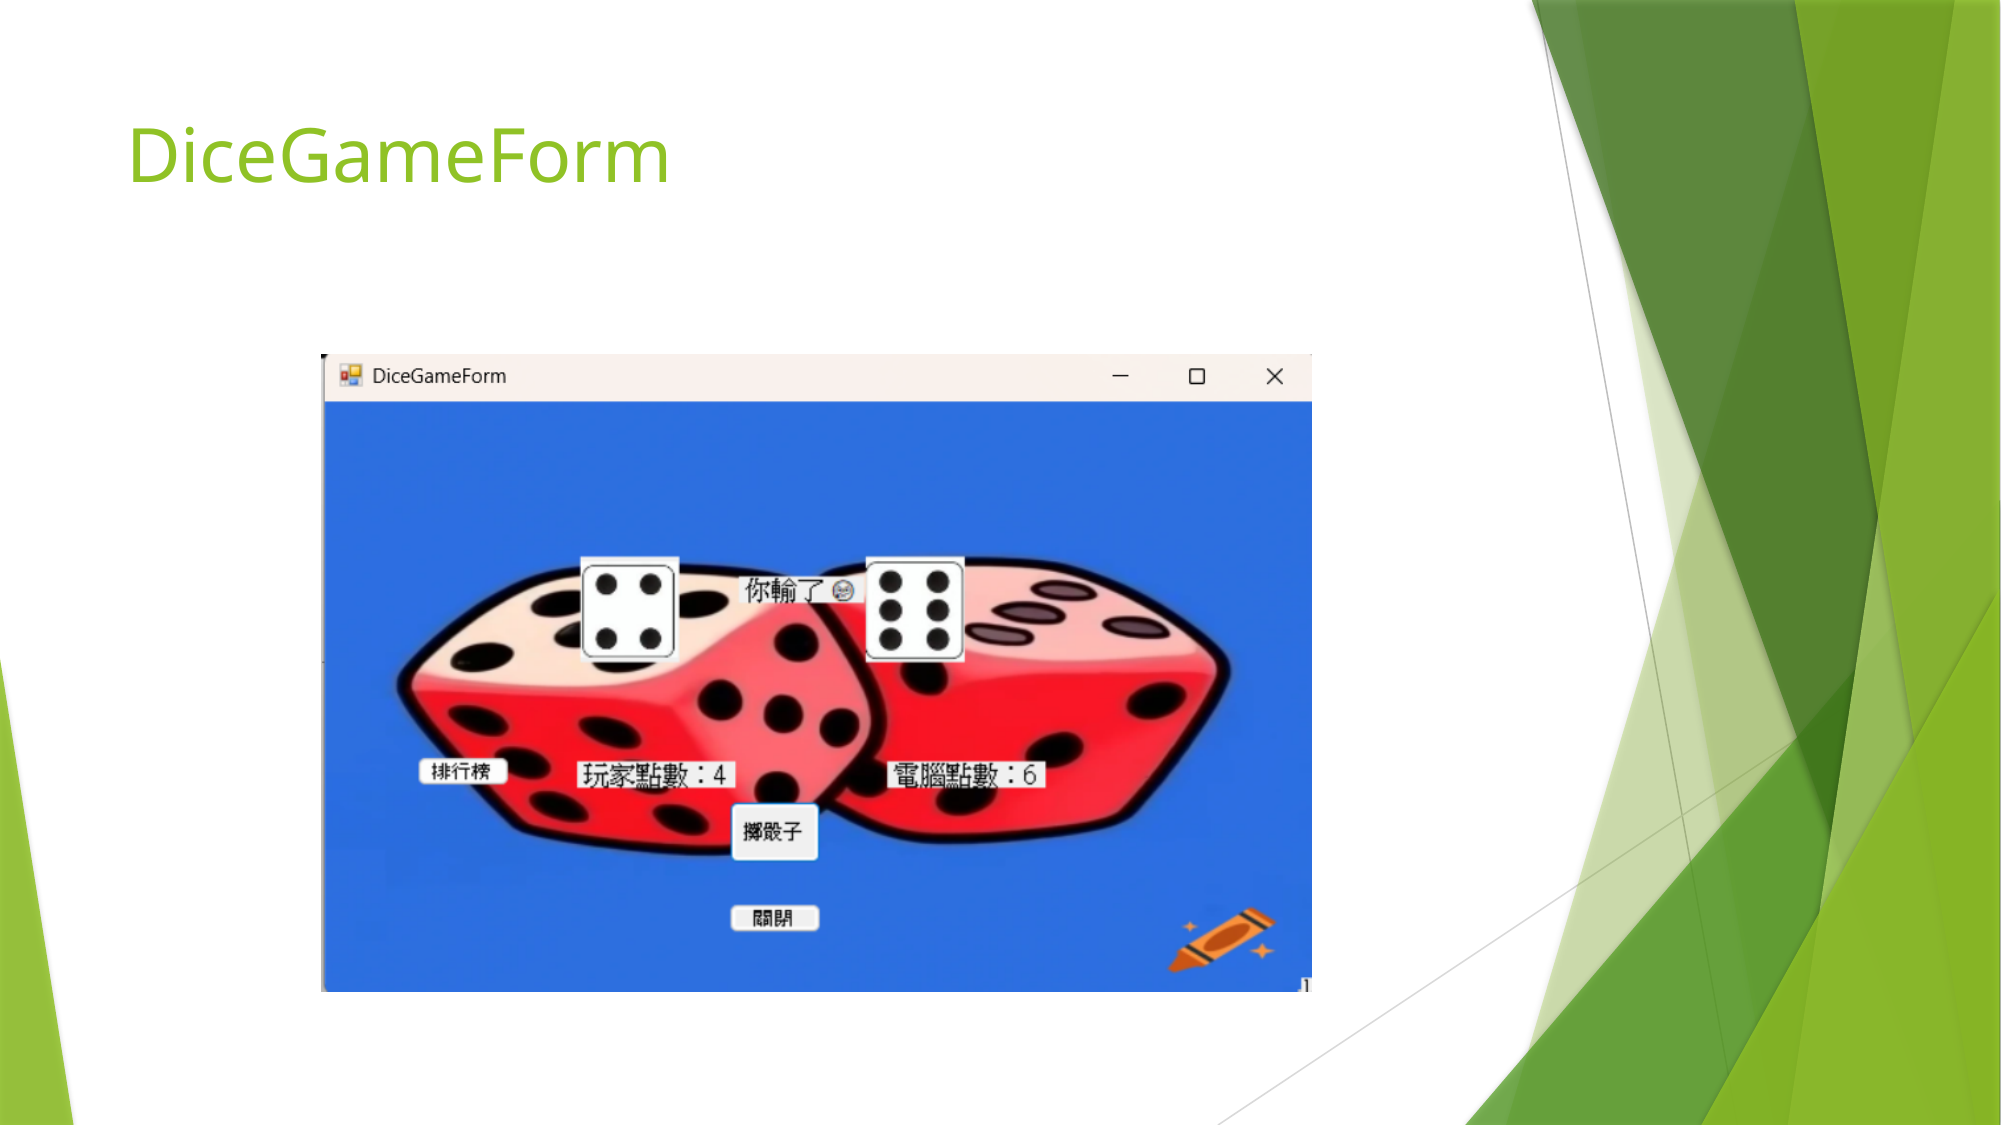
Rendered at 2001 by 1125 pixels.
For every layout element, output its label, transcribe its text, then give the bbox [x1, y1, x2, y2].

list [320, 353, 1312, 992]
title DiceGameForm [111, 99, 1522, 317]
